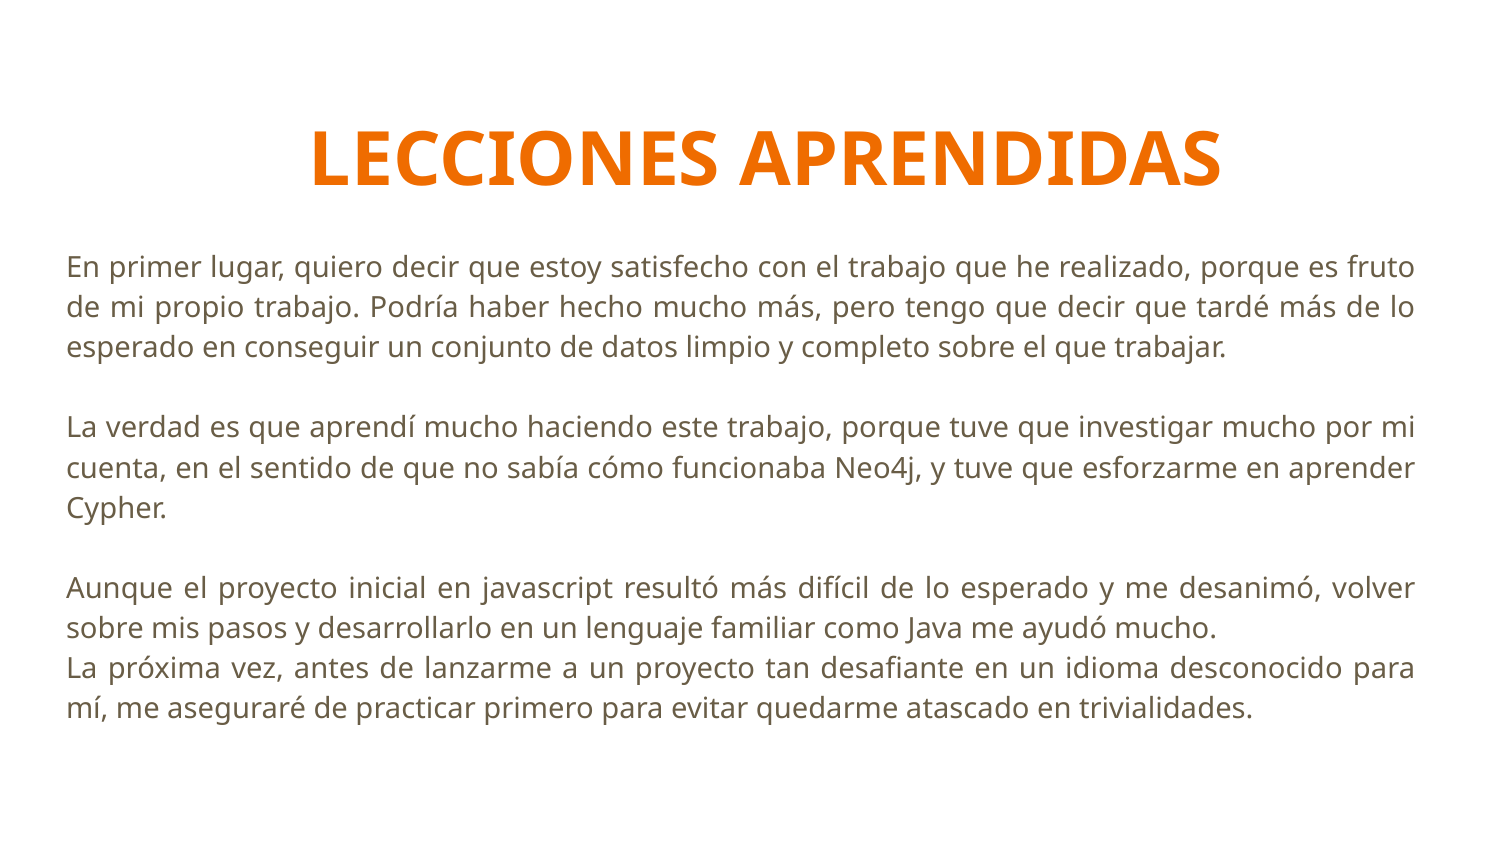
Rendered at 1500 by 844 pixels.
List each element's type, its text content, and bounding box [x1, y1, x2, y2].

list En primer lugar, quiero decir que estoy satisfecho con el trabajo que he realizado, porque es fruto de mi propio trabajo. Podría haber hecho mucho más, pero tengo que decir que tardé más de lo esperado en conseguir un conjunto de datos limpio y completo sobre el que trabajar. La verdad es que aprendí mucho haciendo este trabajo, porque tuve que investigar mucho por mi cuenta, en el sentido de que no sabía cómo funcionaba Neo4j, y tuve que esforzarme en aprender Cypher. Aunque el proyecto inicial en javascript resultó más difícil de lo esperado y me desanimó, volver sobre mis pasos y desarrollarlo en un lenguaje familiar como Java me ayudó mucho. La próxima vez, antes de lanzarme a un proyecto tan desafiante en un idioma desconocido para mí, me aseguraré de practicar primero para evitar quedarme atascado en trivialidades. [51, 227, 1432, 750]
title LECCIONES APRENDIDAS [51, 91, 1481, 216]
